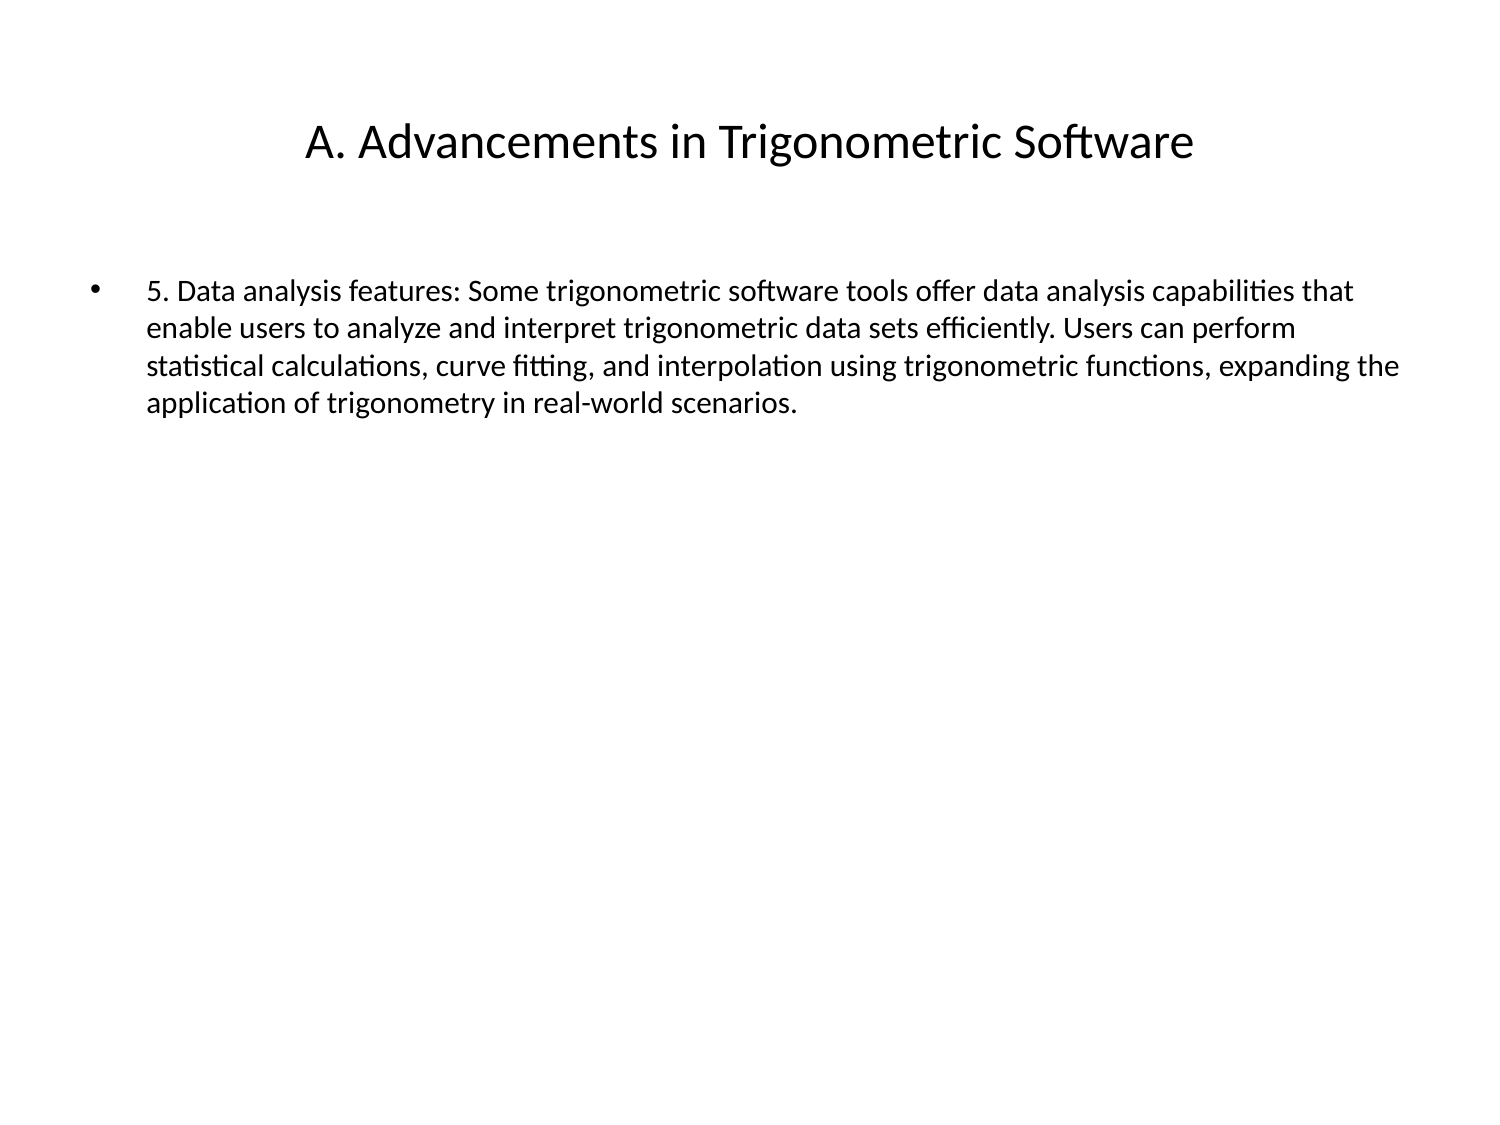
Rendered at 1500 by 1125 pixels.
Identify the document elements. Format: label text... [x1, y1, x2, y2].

list 5. Data analysis features: Some trigonometric software tools offer data analysis capabilities that enable users to analyze and interpret trigonometric data sets efficiently. Users can perform statistical calculations, curve fitting, and interpolation using trigonometric functions, expanding the application of trigonometry in real-world scenarios. [75, 262, 1425, 1005]
title A. Advancements in Trigonometric Software [75, 45, 1425, 233]
